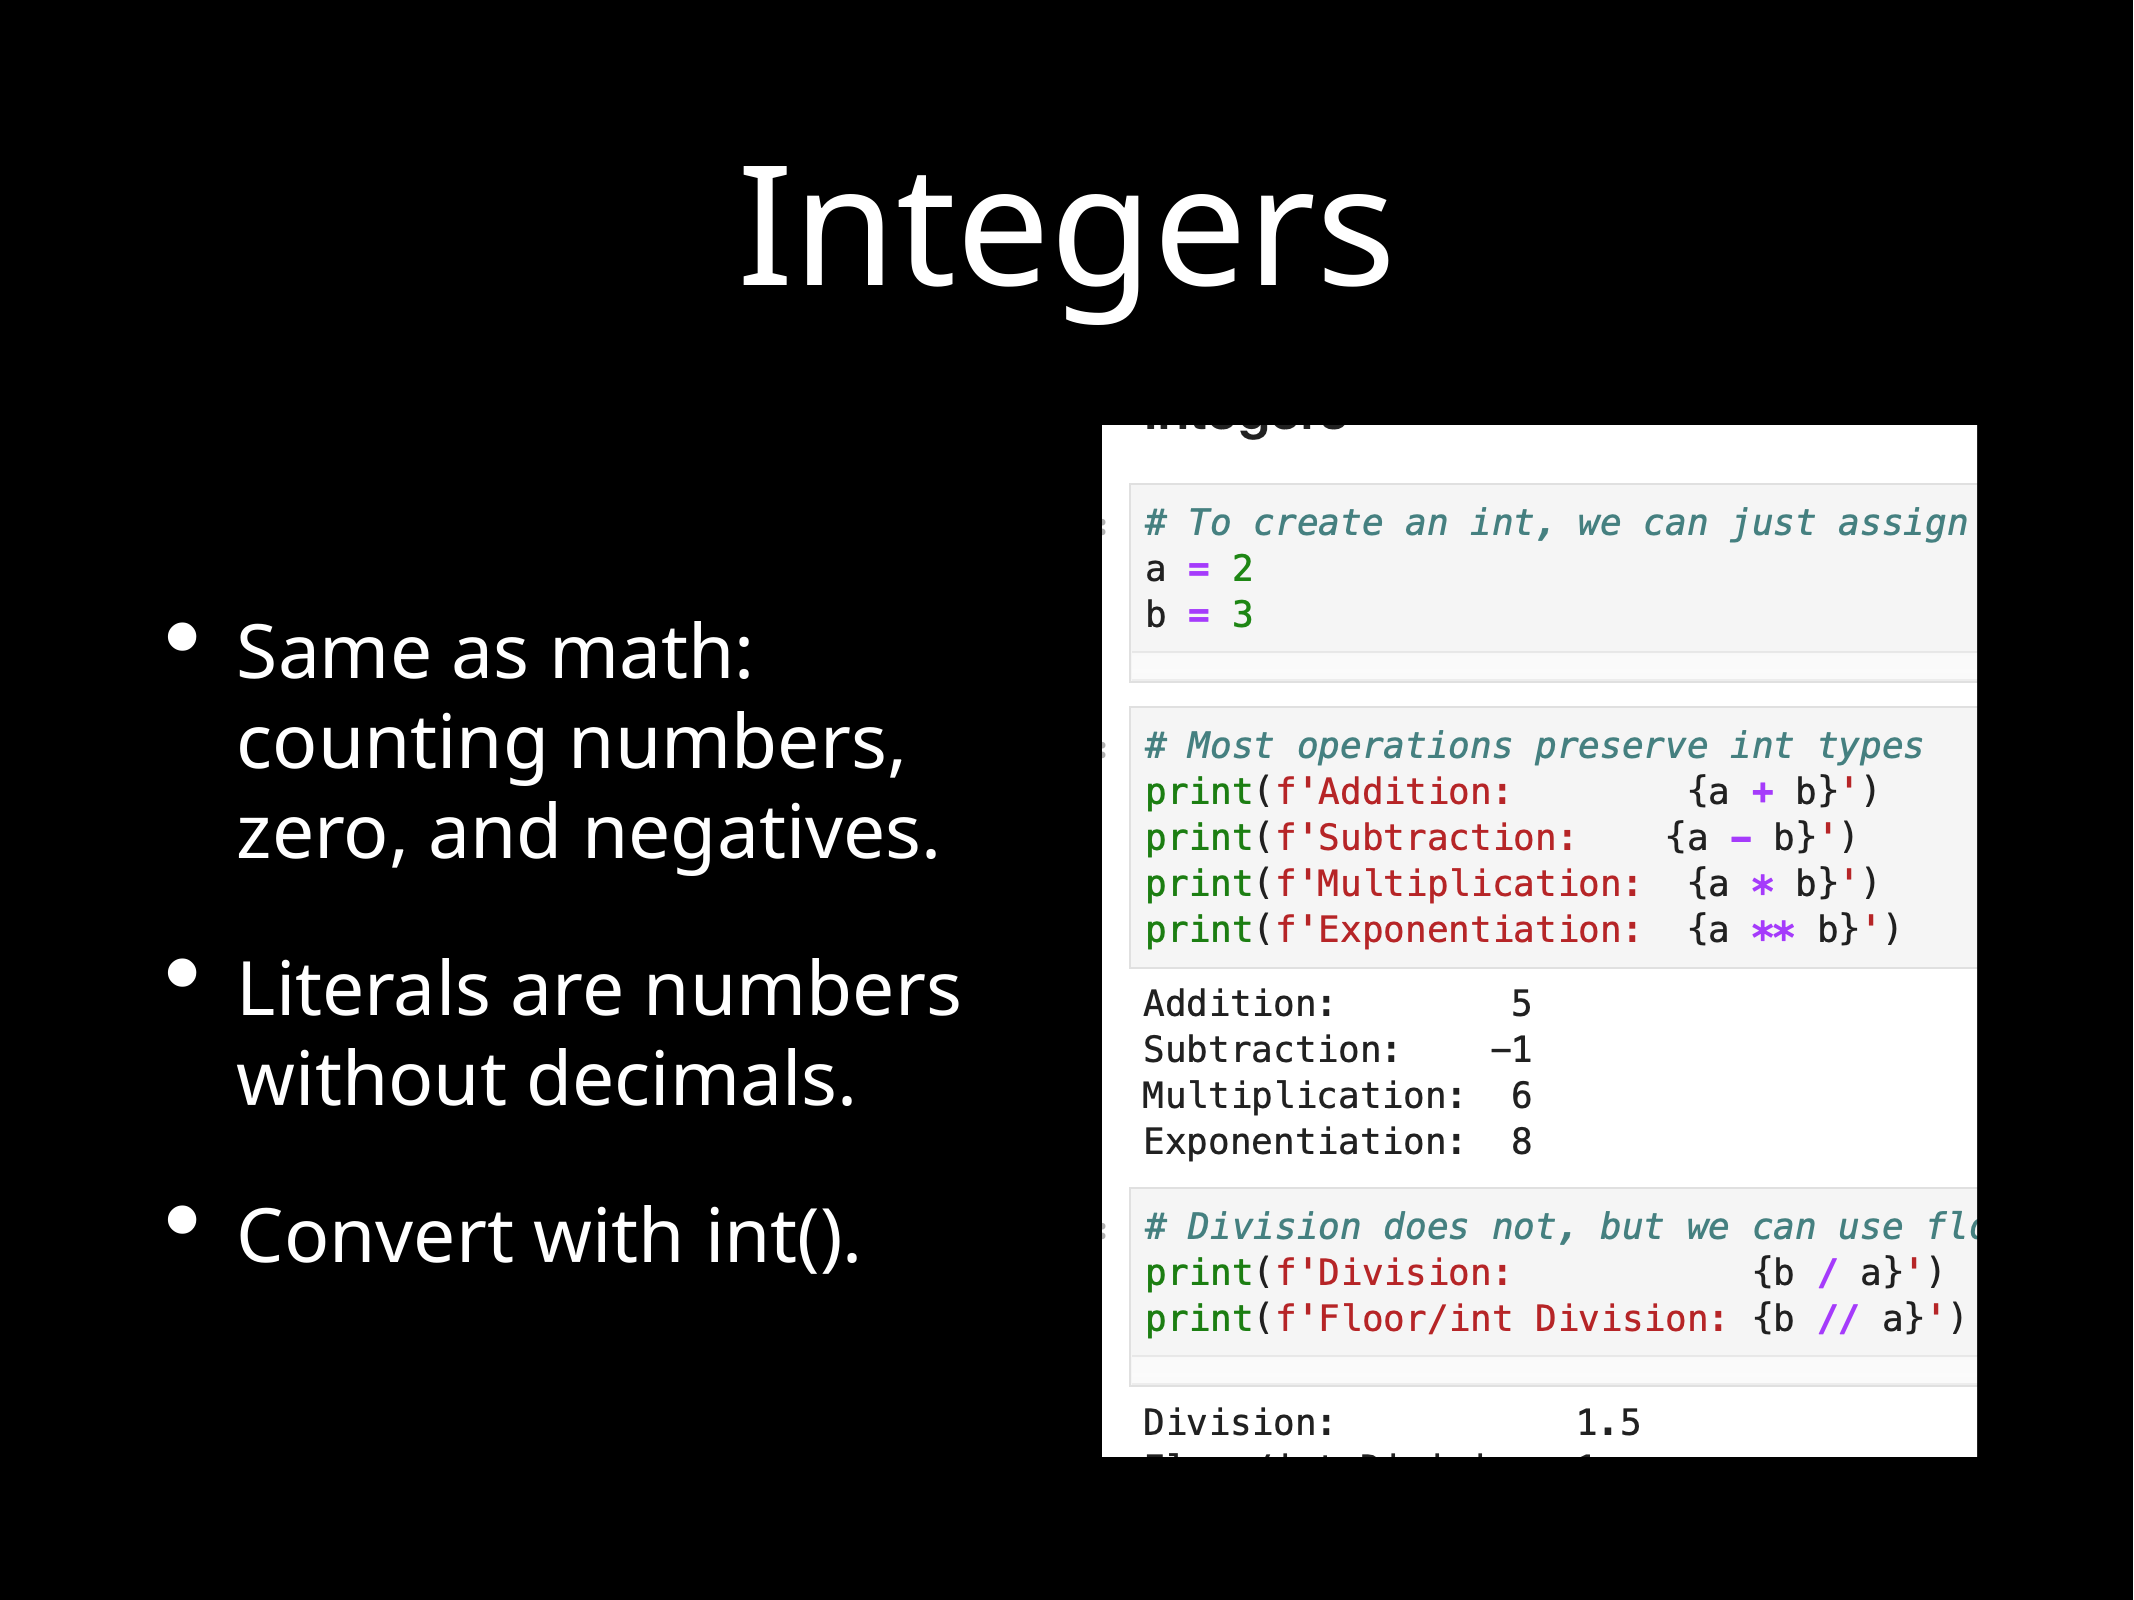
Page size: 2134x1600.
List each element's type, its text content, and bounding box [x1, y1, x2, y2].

title Integers [155, 41, 1978, 397]
list Same as math: counting numbers, zero, and negatives. Literals are numbers without decimals. Convert with int(). [155, 424, 1032, 1457]
picture [1101, 424, 1978, 1457]
